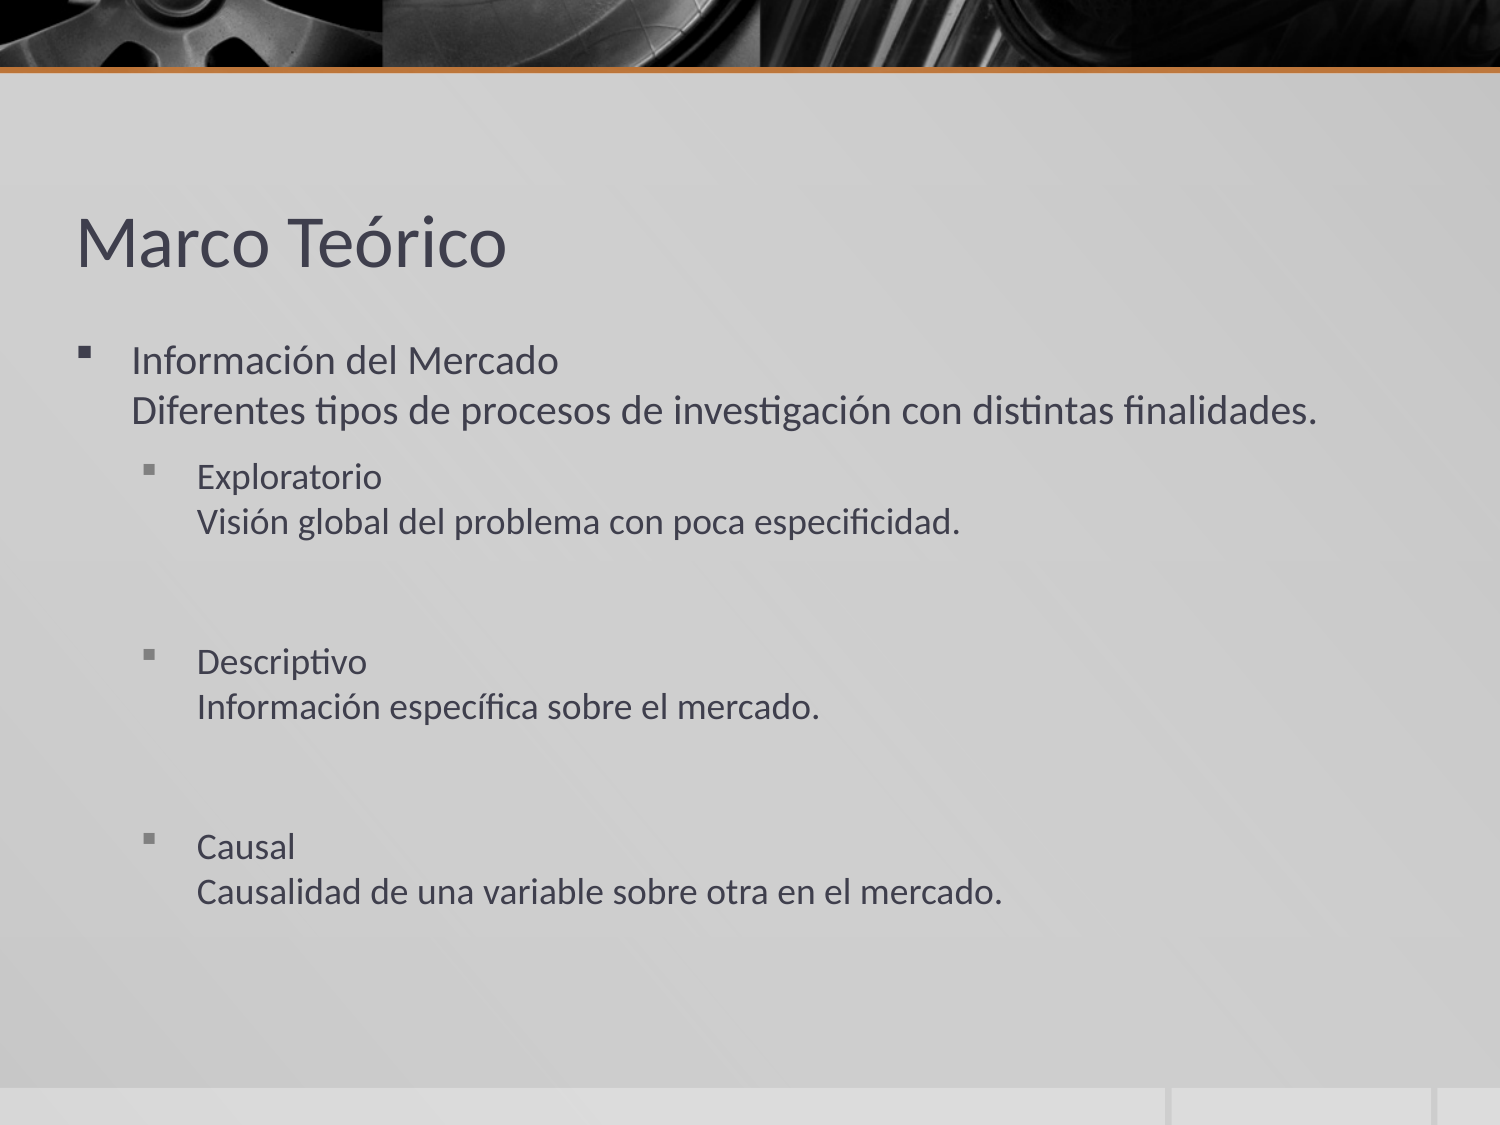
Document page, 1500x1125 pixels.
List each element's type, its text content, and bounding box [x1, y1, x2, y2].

title Marco Teórico [75, 162, 1425, 313]
picture [0, 0, 1500, 67]
list Información del Mercado Diferentes tipos de procesos de investigación con distintas finalidades. Exploratorio Visión global del problema con poca especificidad. Descriptivo Información específica sobre el mercado. Causal Causalidad de una variable sobre otra en el mercado. [75, 324, 1425, 1005]
